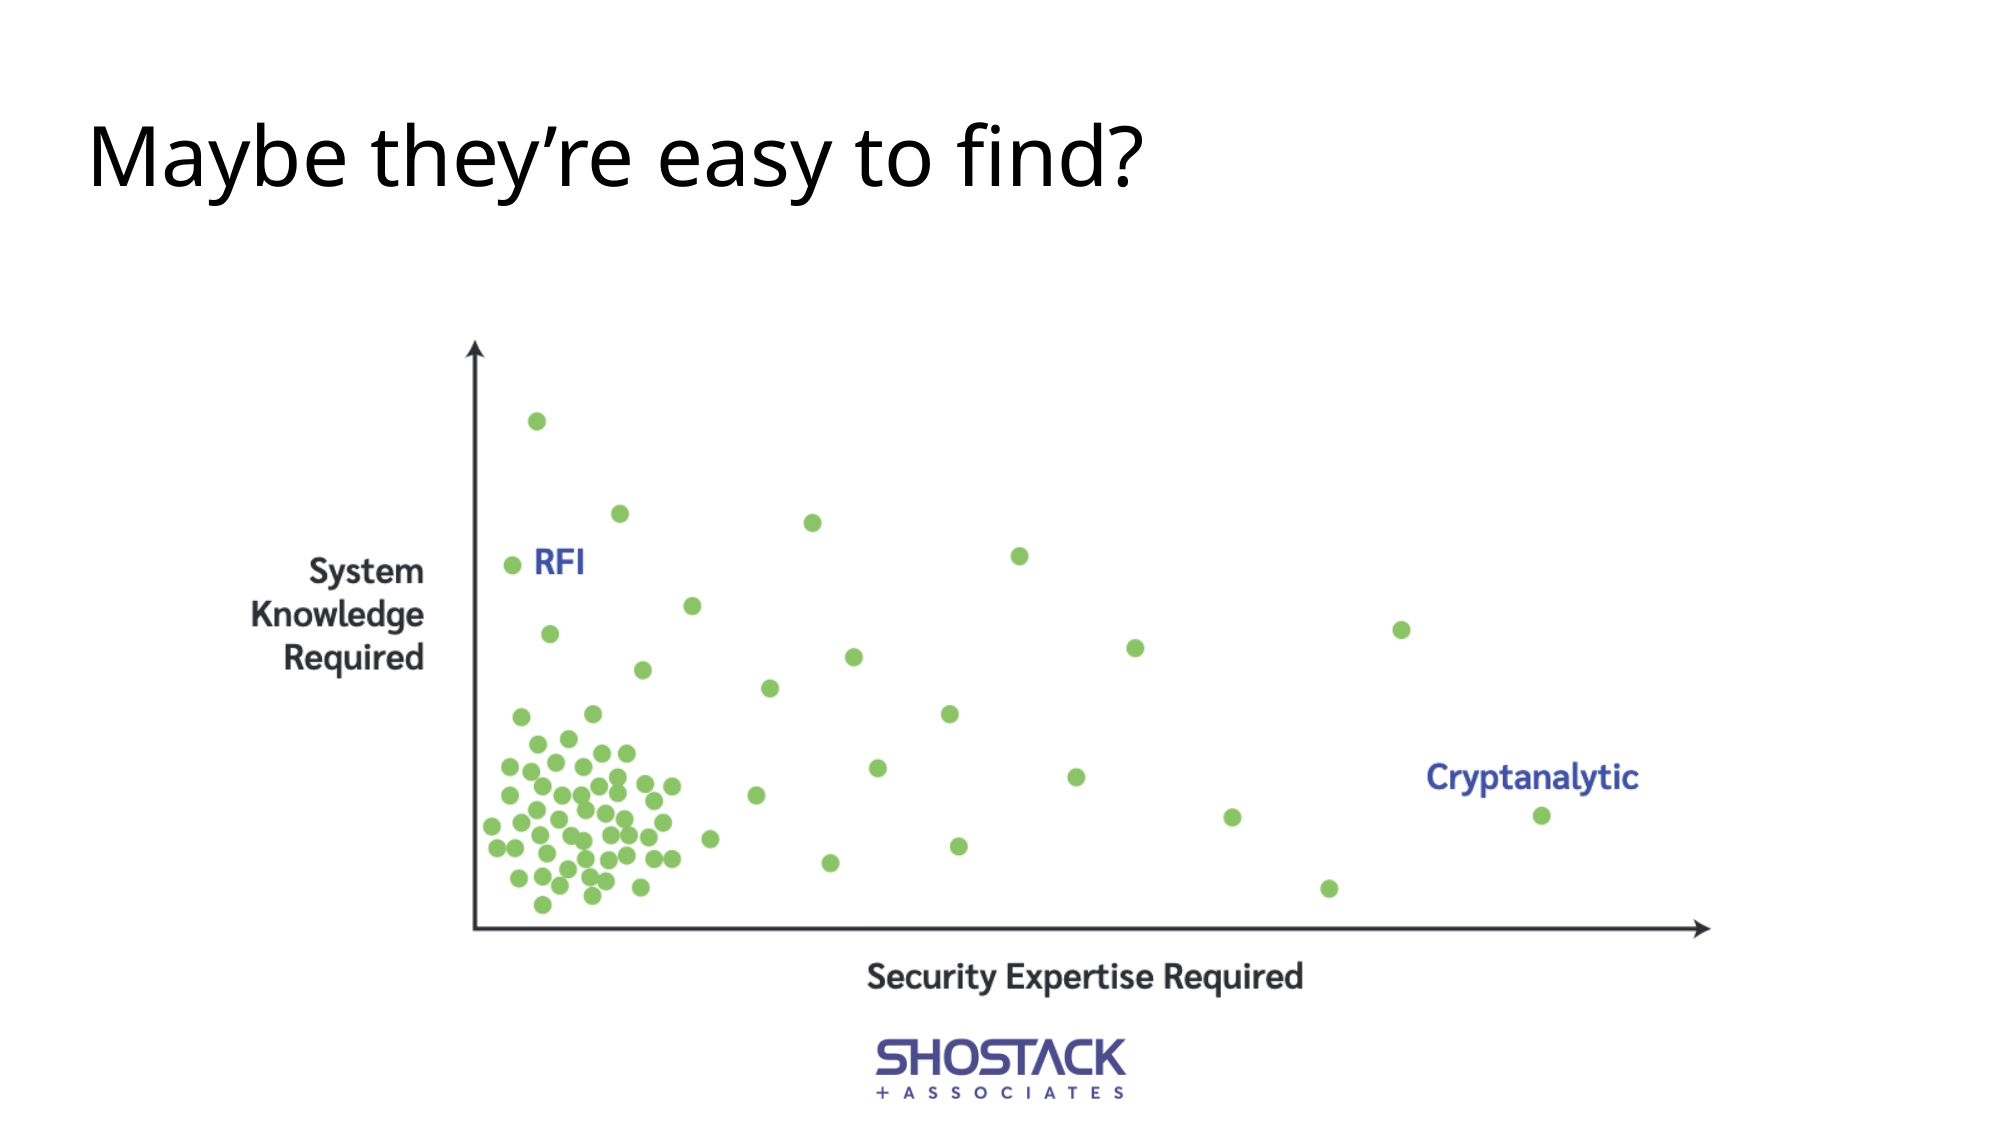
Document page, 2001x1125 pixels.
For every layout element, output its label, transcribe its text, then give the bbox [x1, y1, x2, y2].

title Maybe they’re easy to find? [75, 109, 1195, 210]
picture [206, 299, 1794, 1125]
